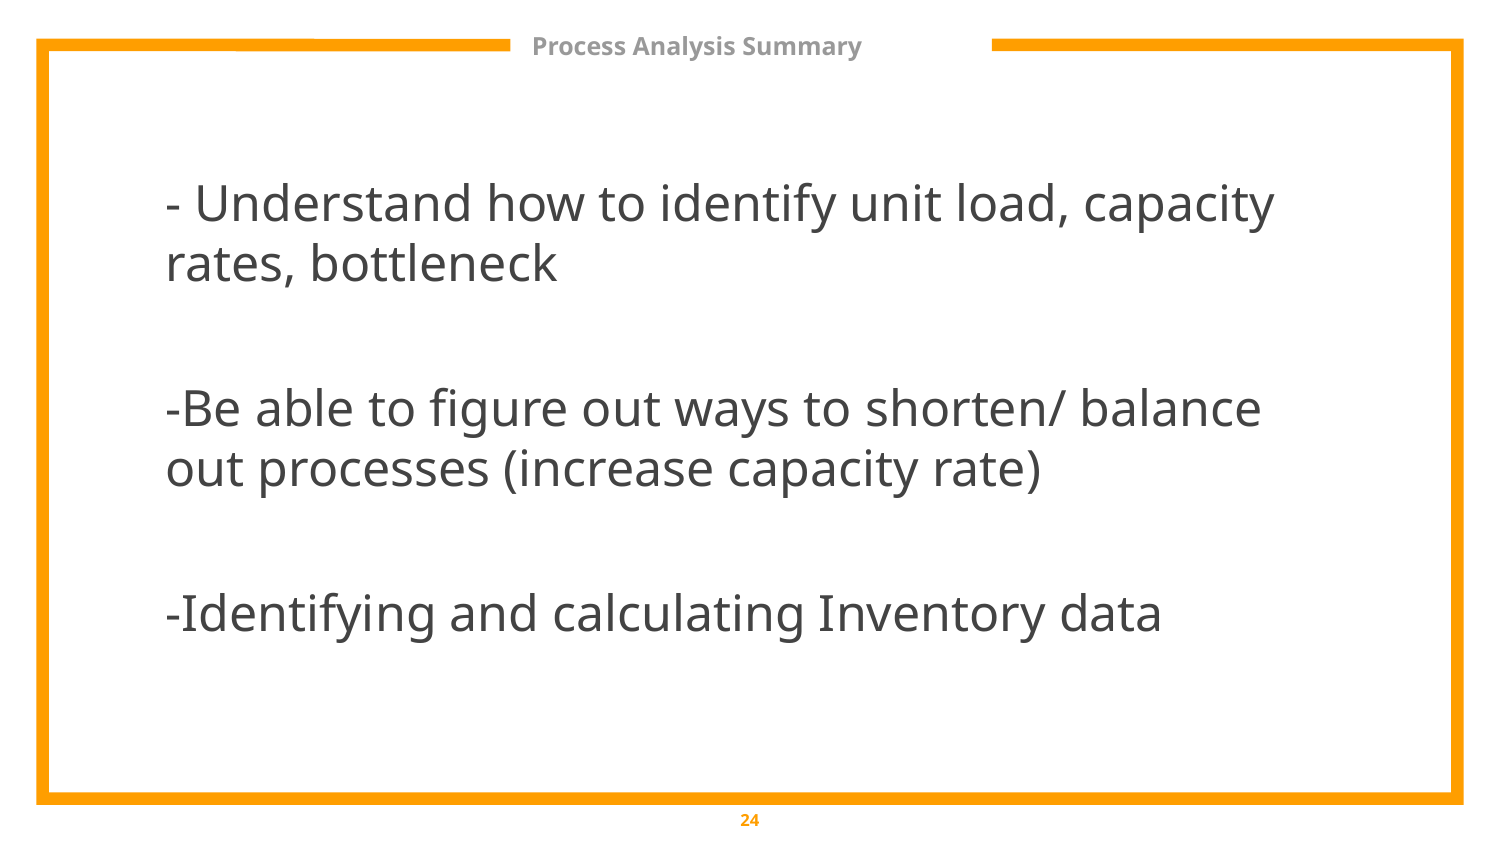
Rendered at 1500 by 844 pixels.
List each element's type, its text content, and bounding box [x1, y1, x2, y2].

slide_number ‹#› [0, 798, 1500, 844]
title Process Analysis Summary [531, 16, 969, 76]
list - Understand how to identify unit load, capacity rates, bottleneck -Be able to figure out ways to shorten/ balance out processes (increase capacity rate) -Identifying and calculating Inventory data [150, 155, 1350, 688]
